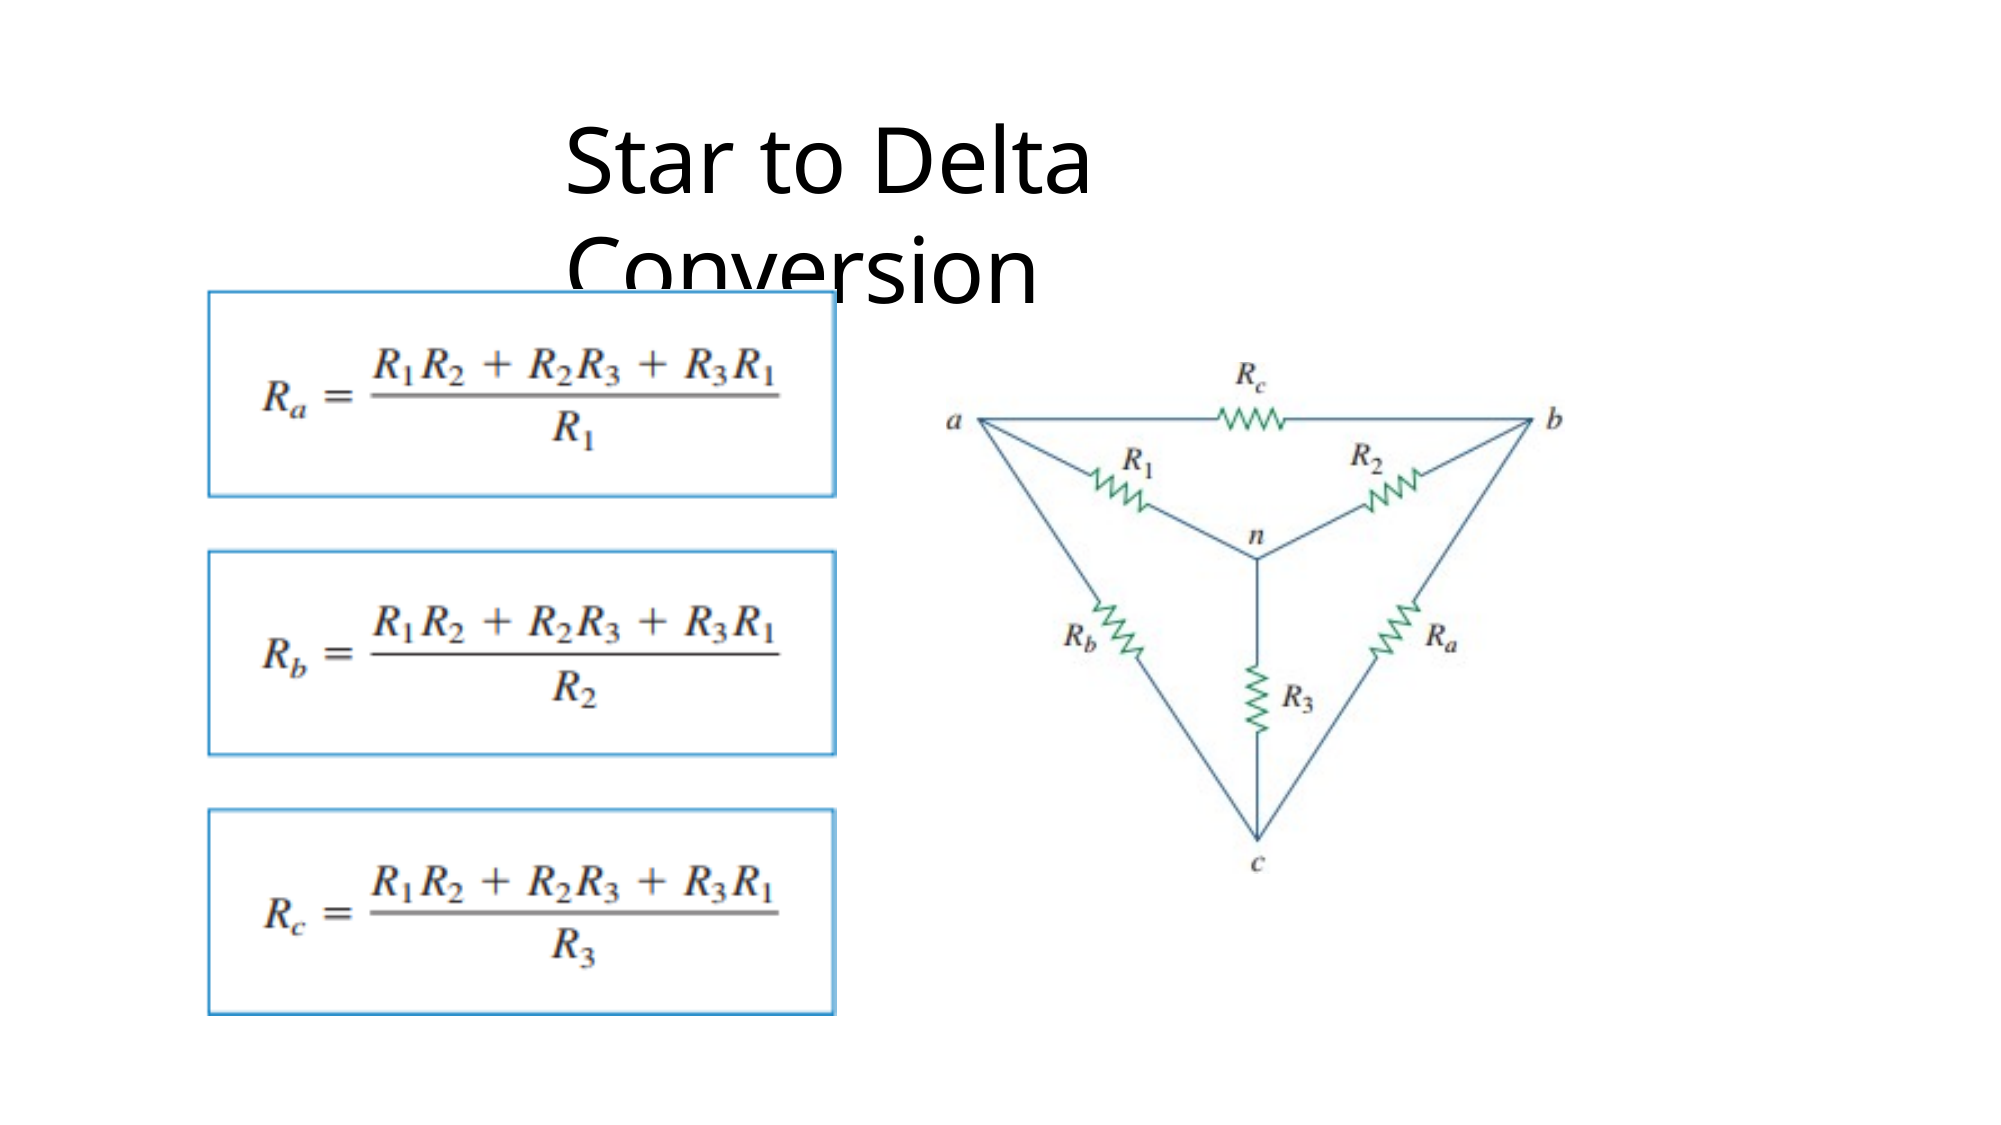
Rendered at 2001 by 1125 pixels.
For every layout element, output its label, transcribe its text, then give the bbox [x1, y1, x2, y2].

picture [945, 362, 1565, 874]
title Star to Delta Conversion [562, 100, 1439, 323]
picture [206, 289, 838, 1016]
